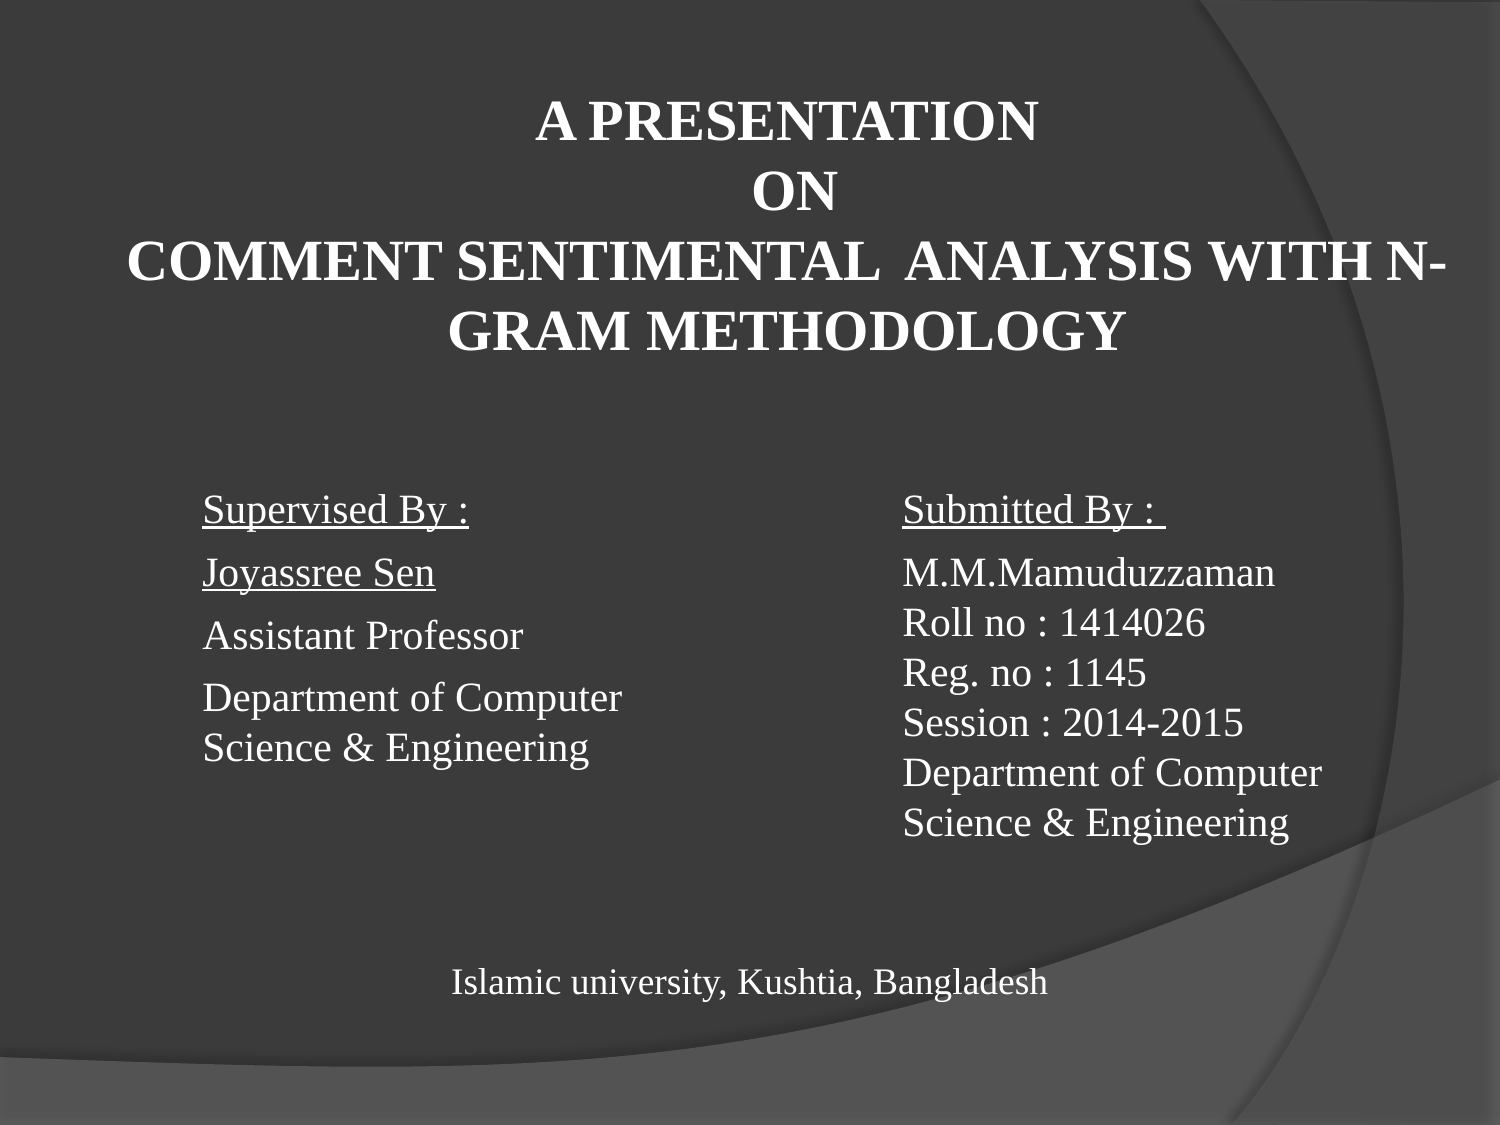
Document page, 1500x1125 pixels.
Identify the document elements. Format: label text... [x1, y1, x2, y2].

text_box Submitted By : M.M.Mamuduzzaman Roll no : 1414026 Reg. no : 1145 Session : 2014-2015 Department of Computer Science & Engineering [887, 474, 1463, 853]
text_box Islamic university, Kushtia, Bangladesh [0, 949, 1500, 1010]
text_box A PRESENTATION ON COMMENT SENTIMENTAL ANALYSIS WITH N-GRAM METHODOLOGY [37, 74, 1500, 370]
text_box Supervised By : Joyassree Sen Assistant Professor Department of Computer Science & Engineering [187, 474, 752, 823]
